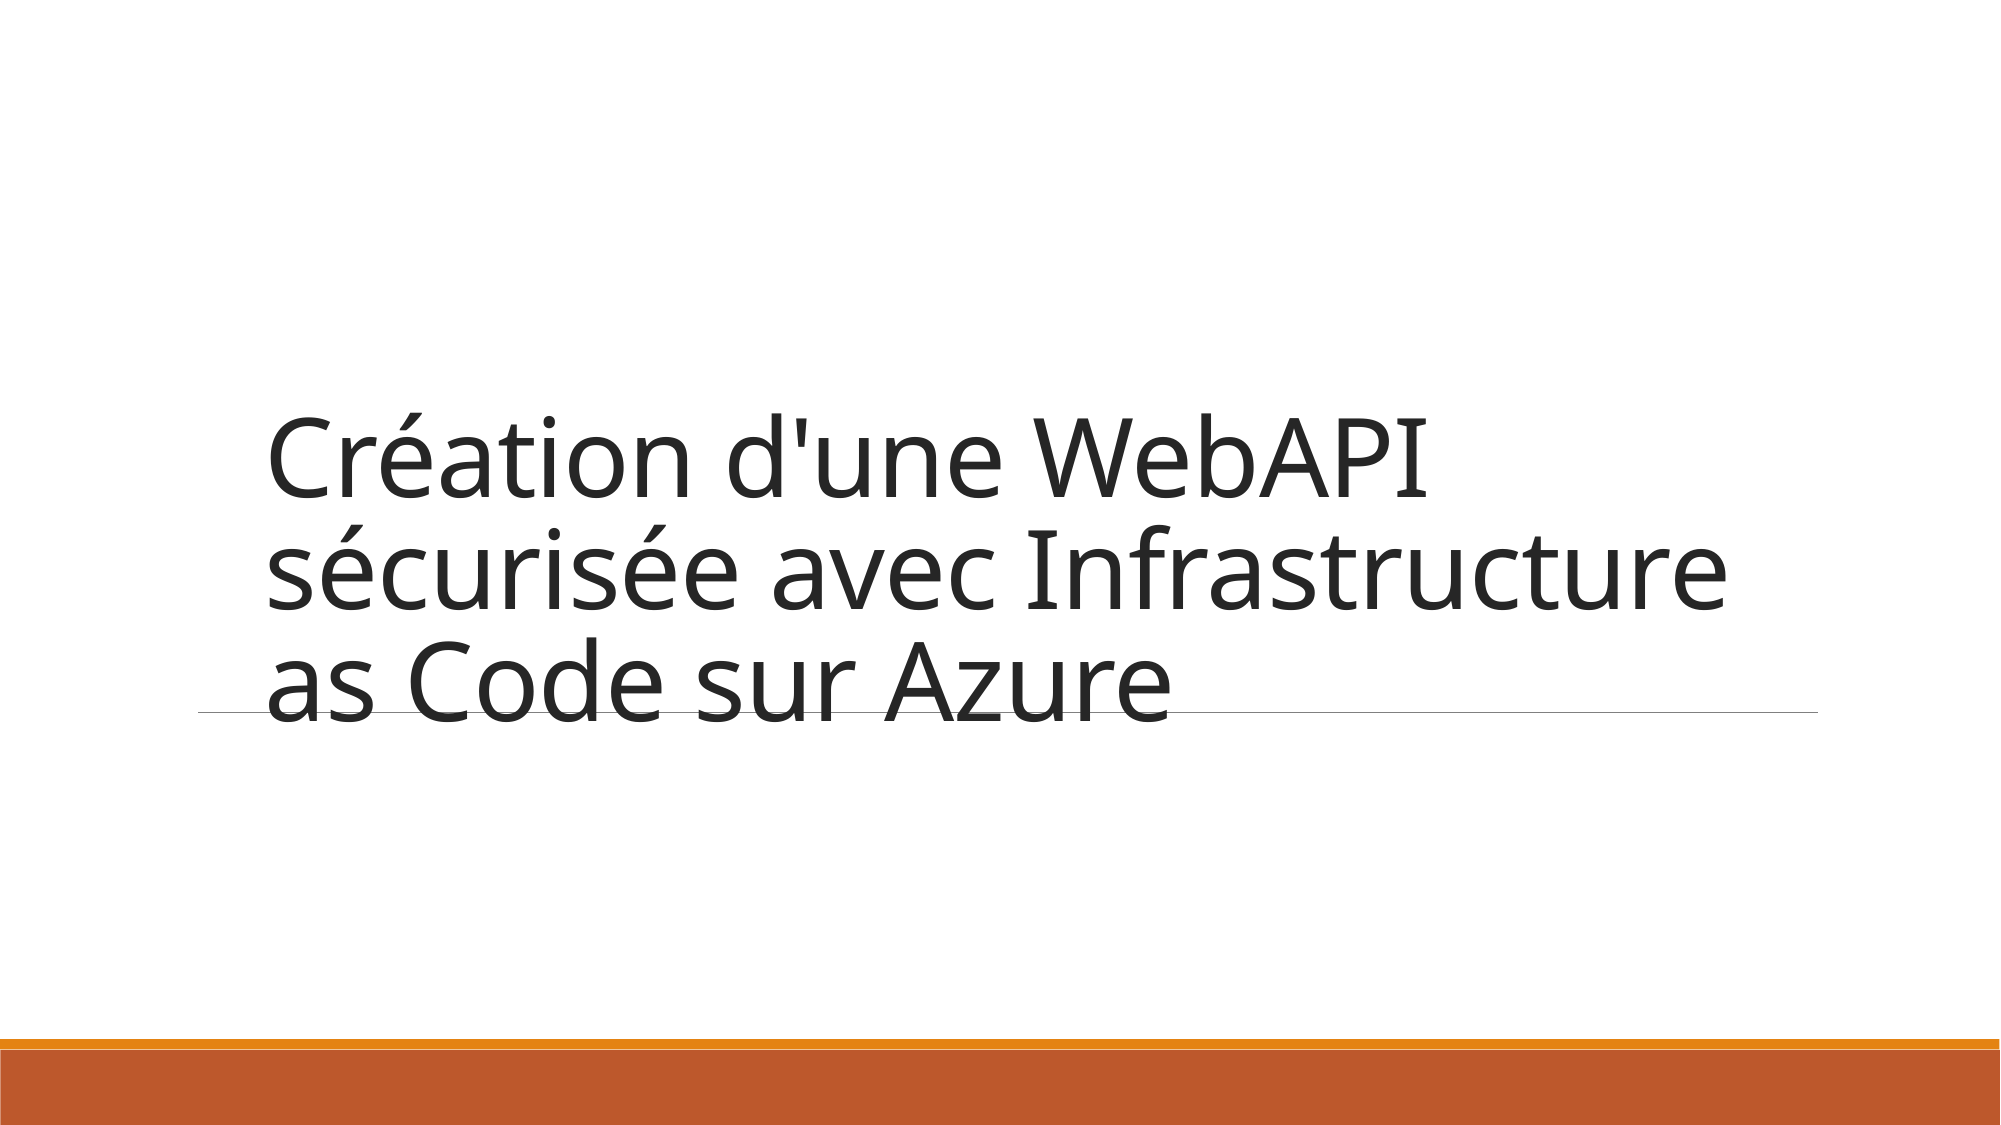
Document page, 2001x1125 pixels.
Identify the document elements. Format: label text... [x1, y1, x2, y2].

title Création d'une WebAPI sécurisée avec Infrastructure as Code sur Azure [249, 373, 1750, 752]
